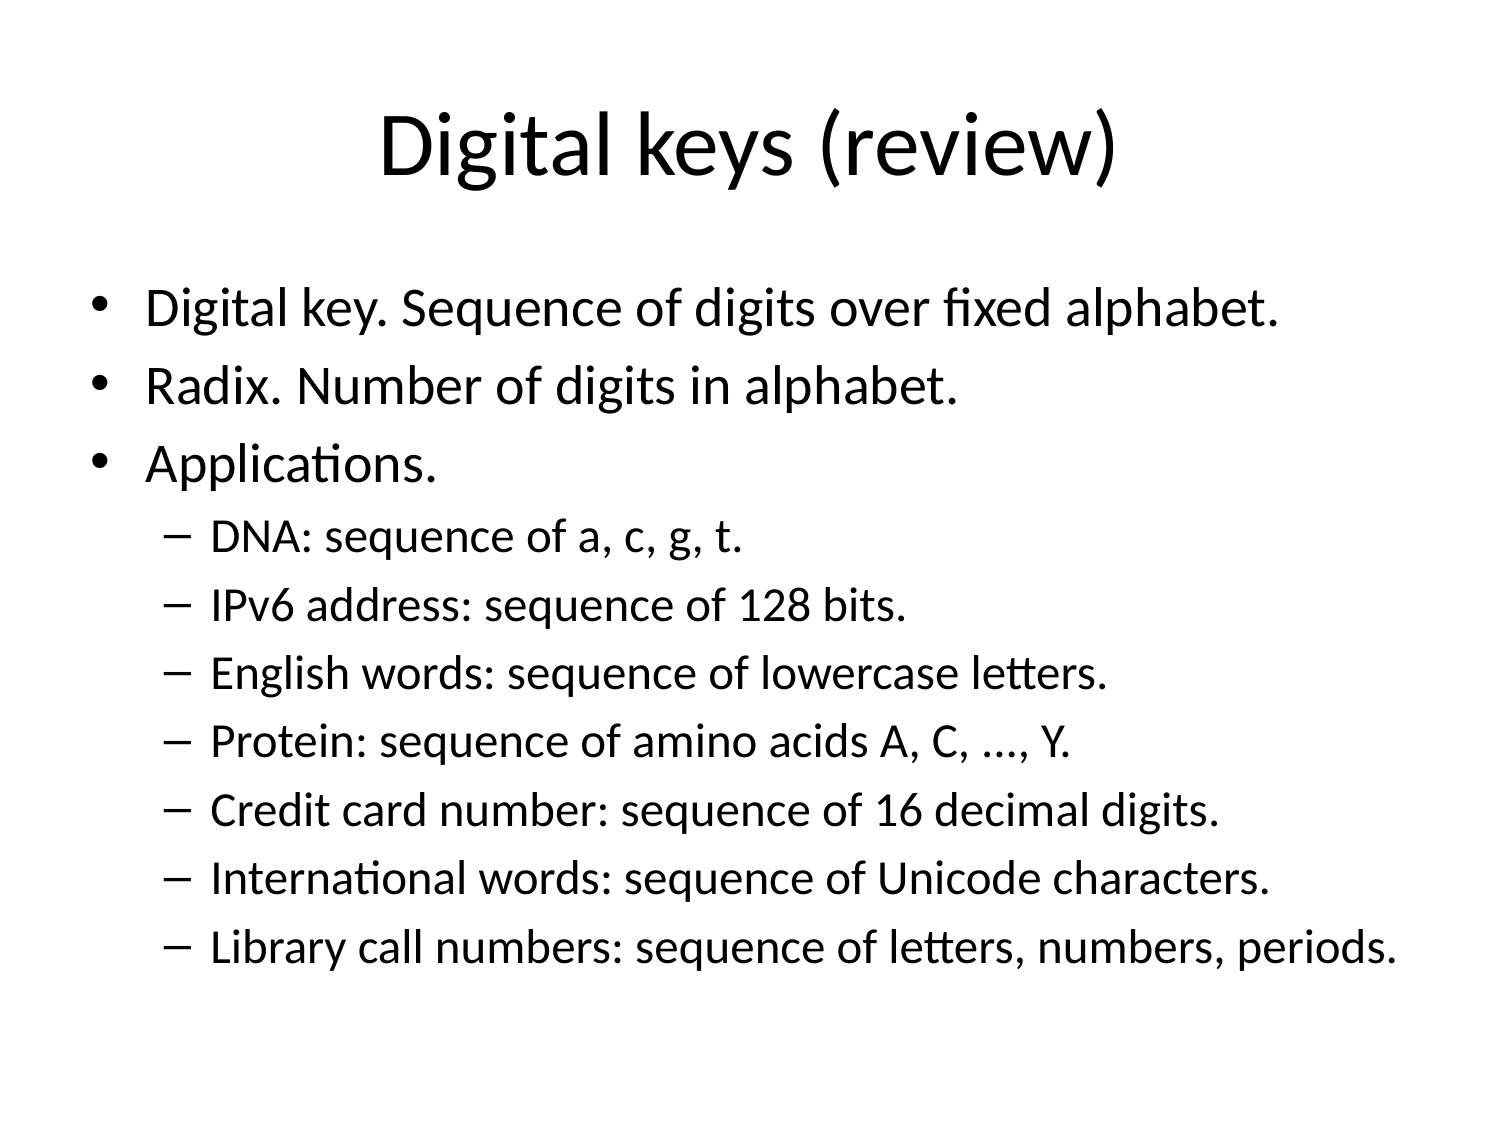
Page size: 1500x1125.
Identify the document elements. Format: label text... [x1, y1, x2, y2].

title Digital keys (review) [75, 45, 1425, 233]
list Digital key. Sequence of digits over fixed alphabet. Radix. Number of digits in alphabet. Applications. DNA: sequence of a, c, g, t. IPv6 address: sequence of 128 bits. English words: sequence of lowercase letters. Protein: sequence of amino acids A, C, ..., Y. Credit card number: sequence of 16 decimal digits. International words: sequence of Unicode characters. Library call numbers: sequence of letters, numbers, periods. [75, 262, 1425, 1005]
